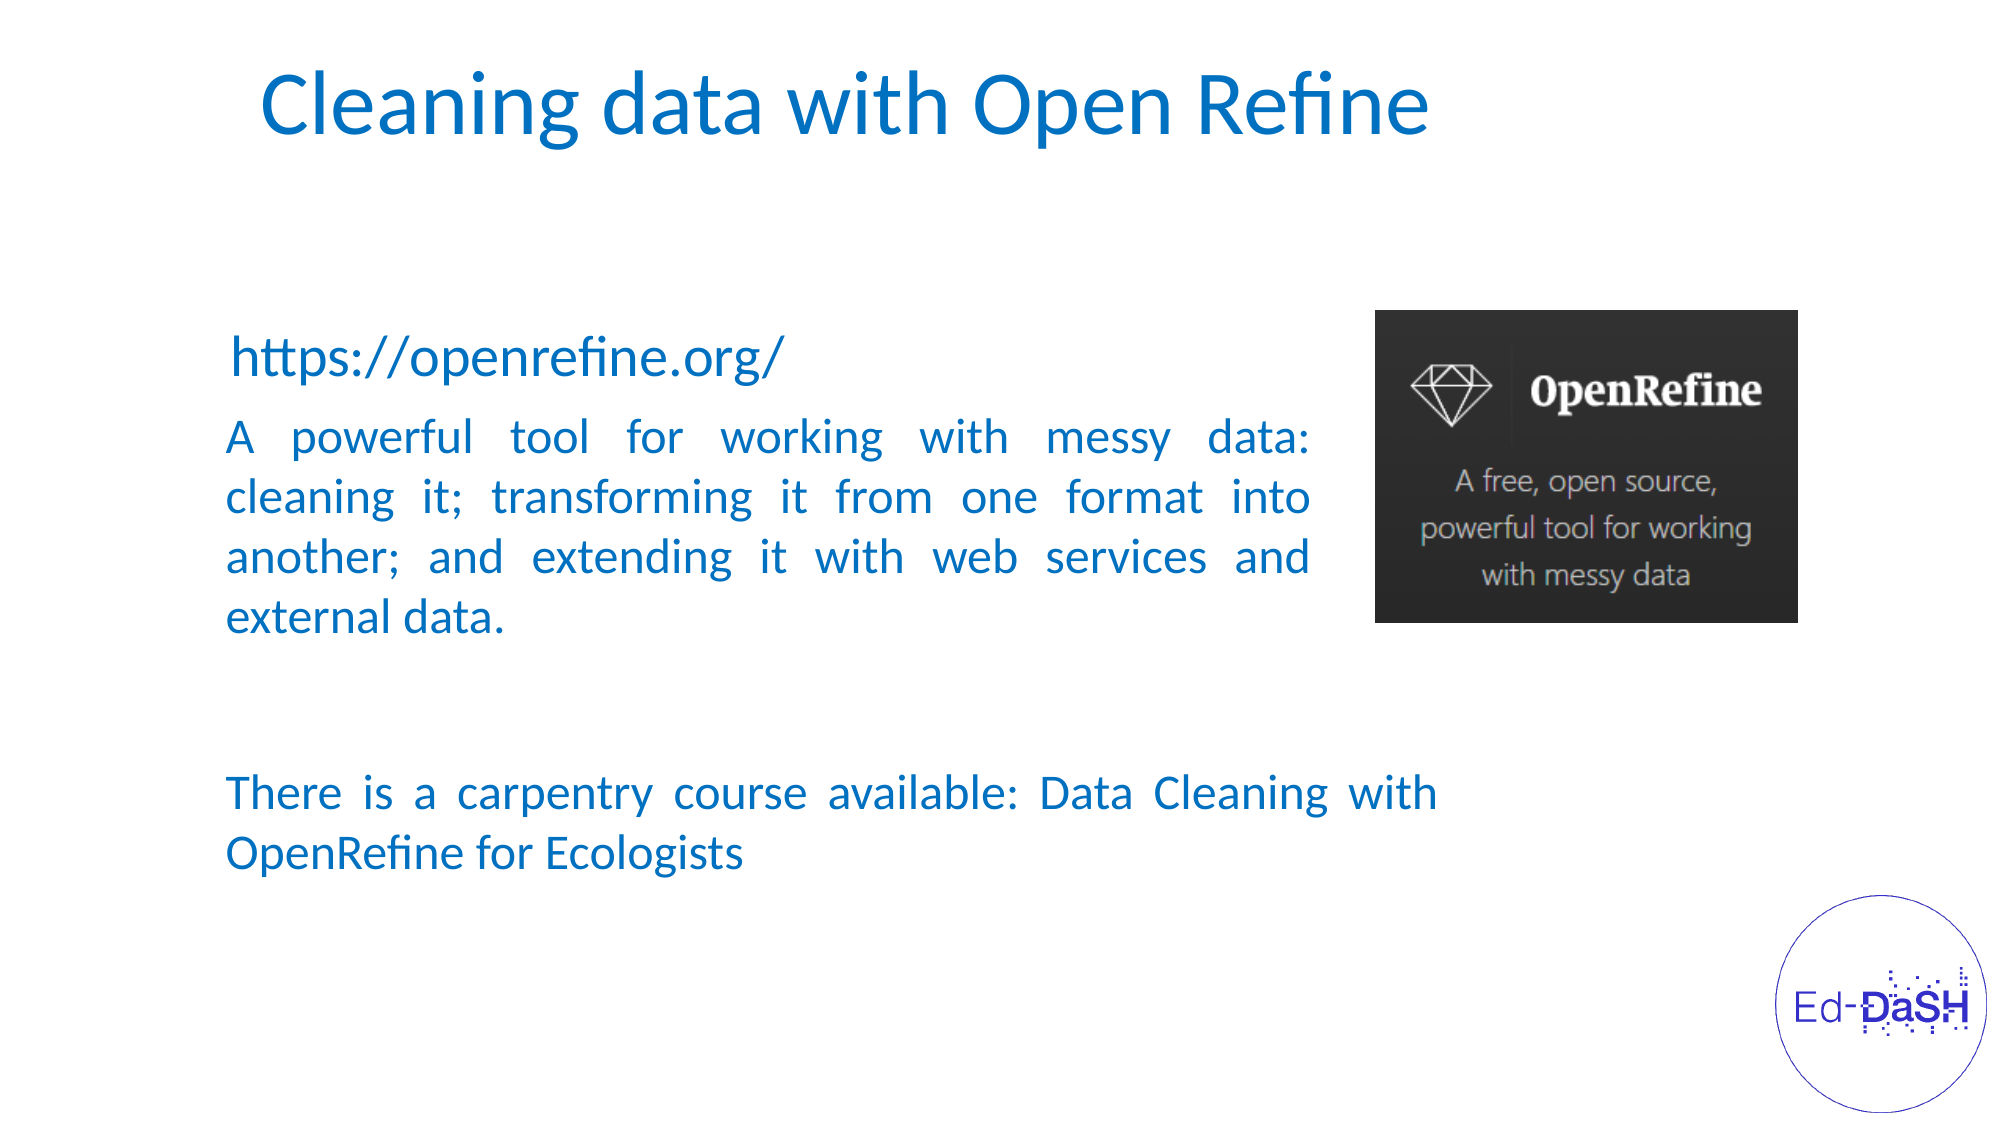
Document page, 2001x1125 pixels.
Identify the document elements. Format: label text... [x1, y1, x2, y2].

picture [1375, 310, 1798, 623]
text_box There is a carpentry course available: Data Cleaning with OpenRefine for Ecologists [210, 751, 1454, 887]
picture [1774, 895, 1987, 1113]
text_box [210, 310, 1327, 654]
text_box Cleaning data with Open Refine [245, 35, 1448, 160]
